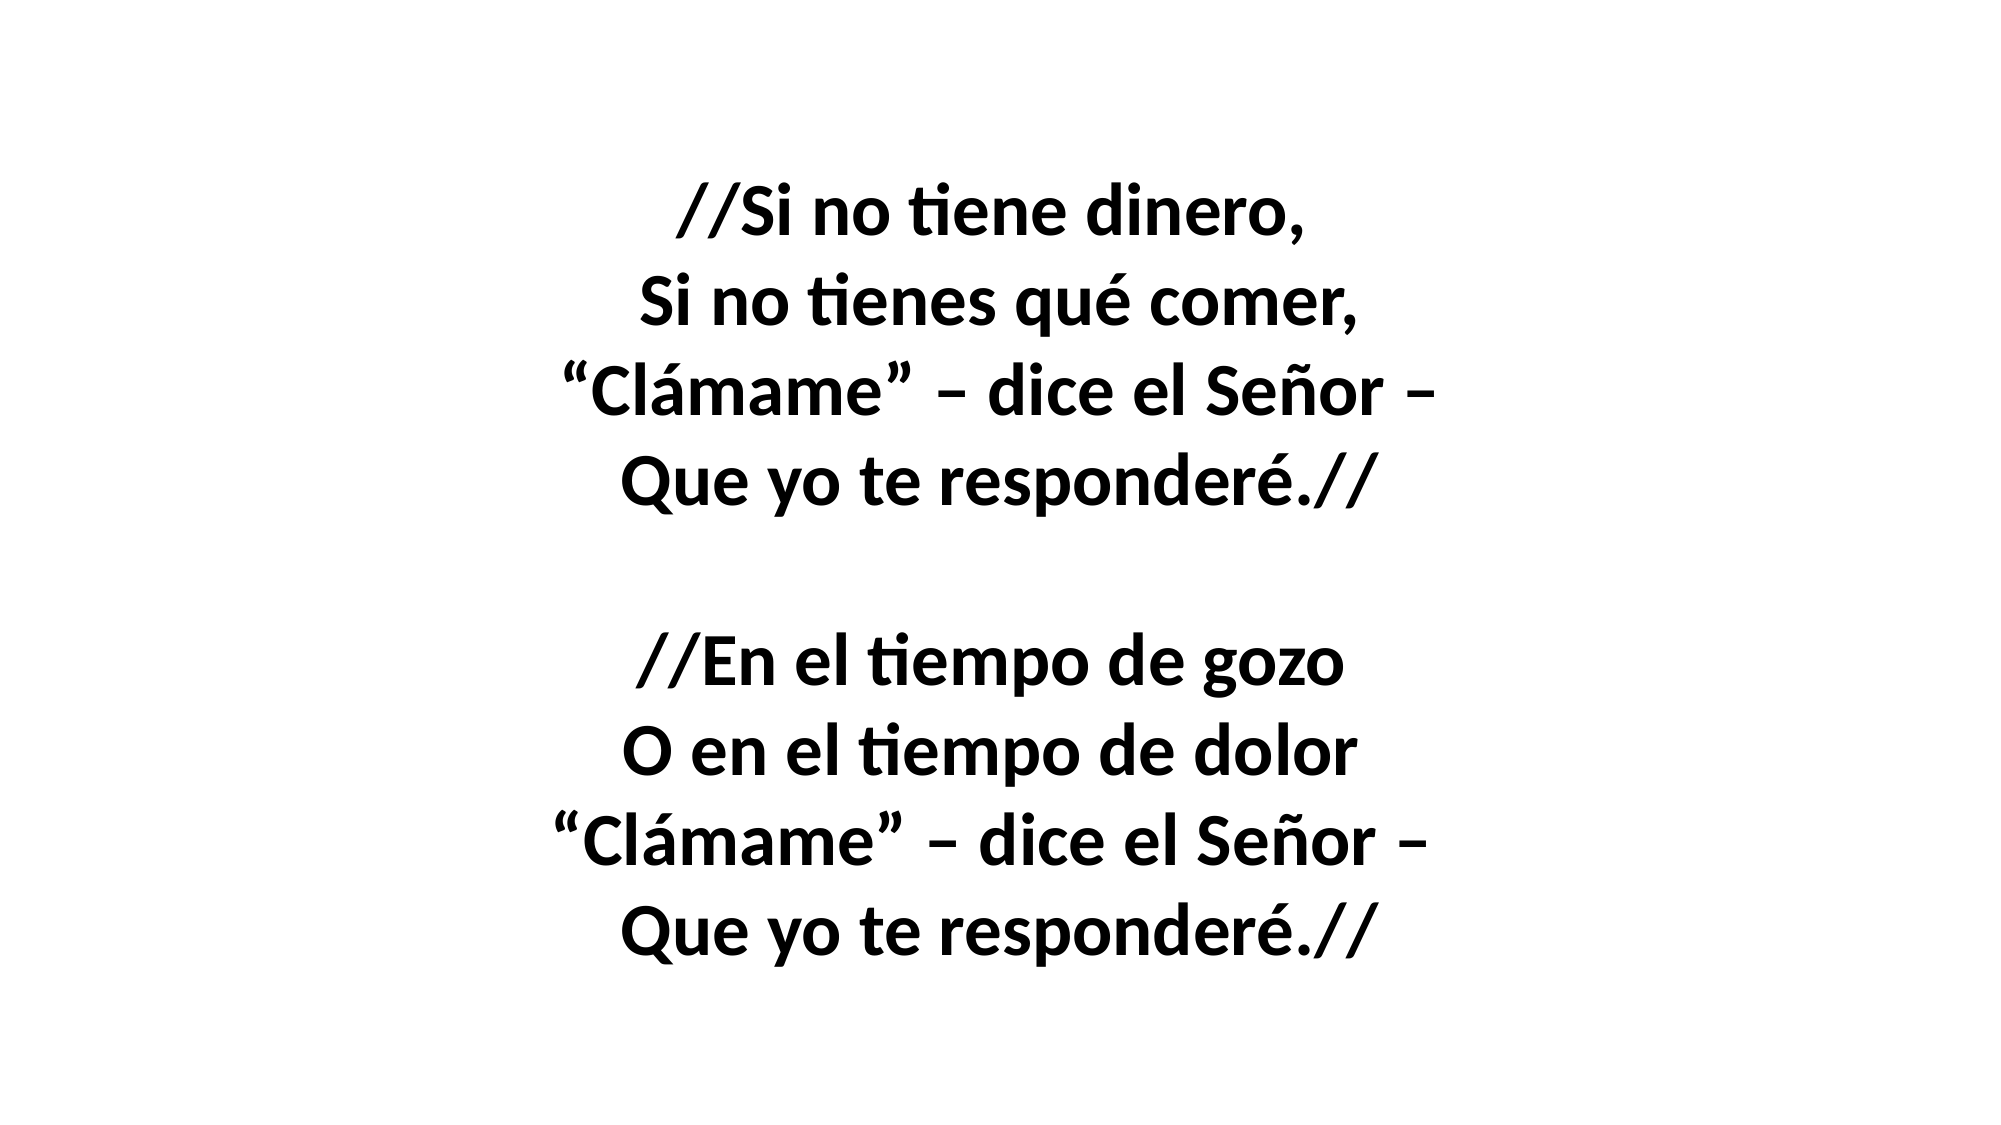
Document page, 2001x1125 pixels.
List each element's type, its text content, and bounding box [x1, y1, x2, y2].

text_box //Si no tiene dinero, Si no tienes qué comer, “Clámame” – dice el Señor – Que yo te responderé.// //En el tiempo de gozo O en el tiempo de dolor “Clámame” – dice el Señor – Que yo te responderé.// [0, 152, 2000, 978]
